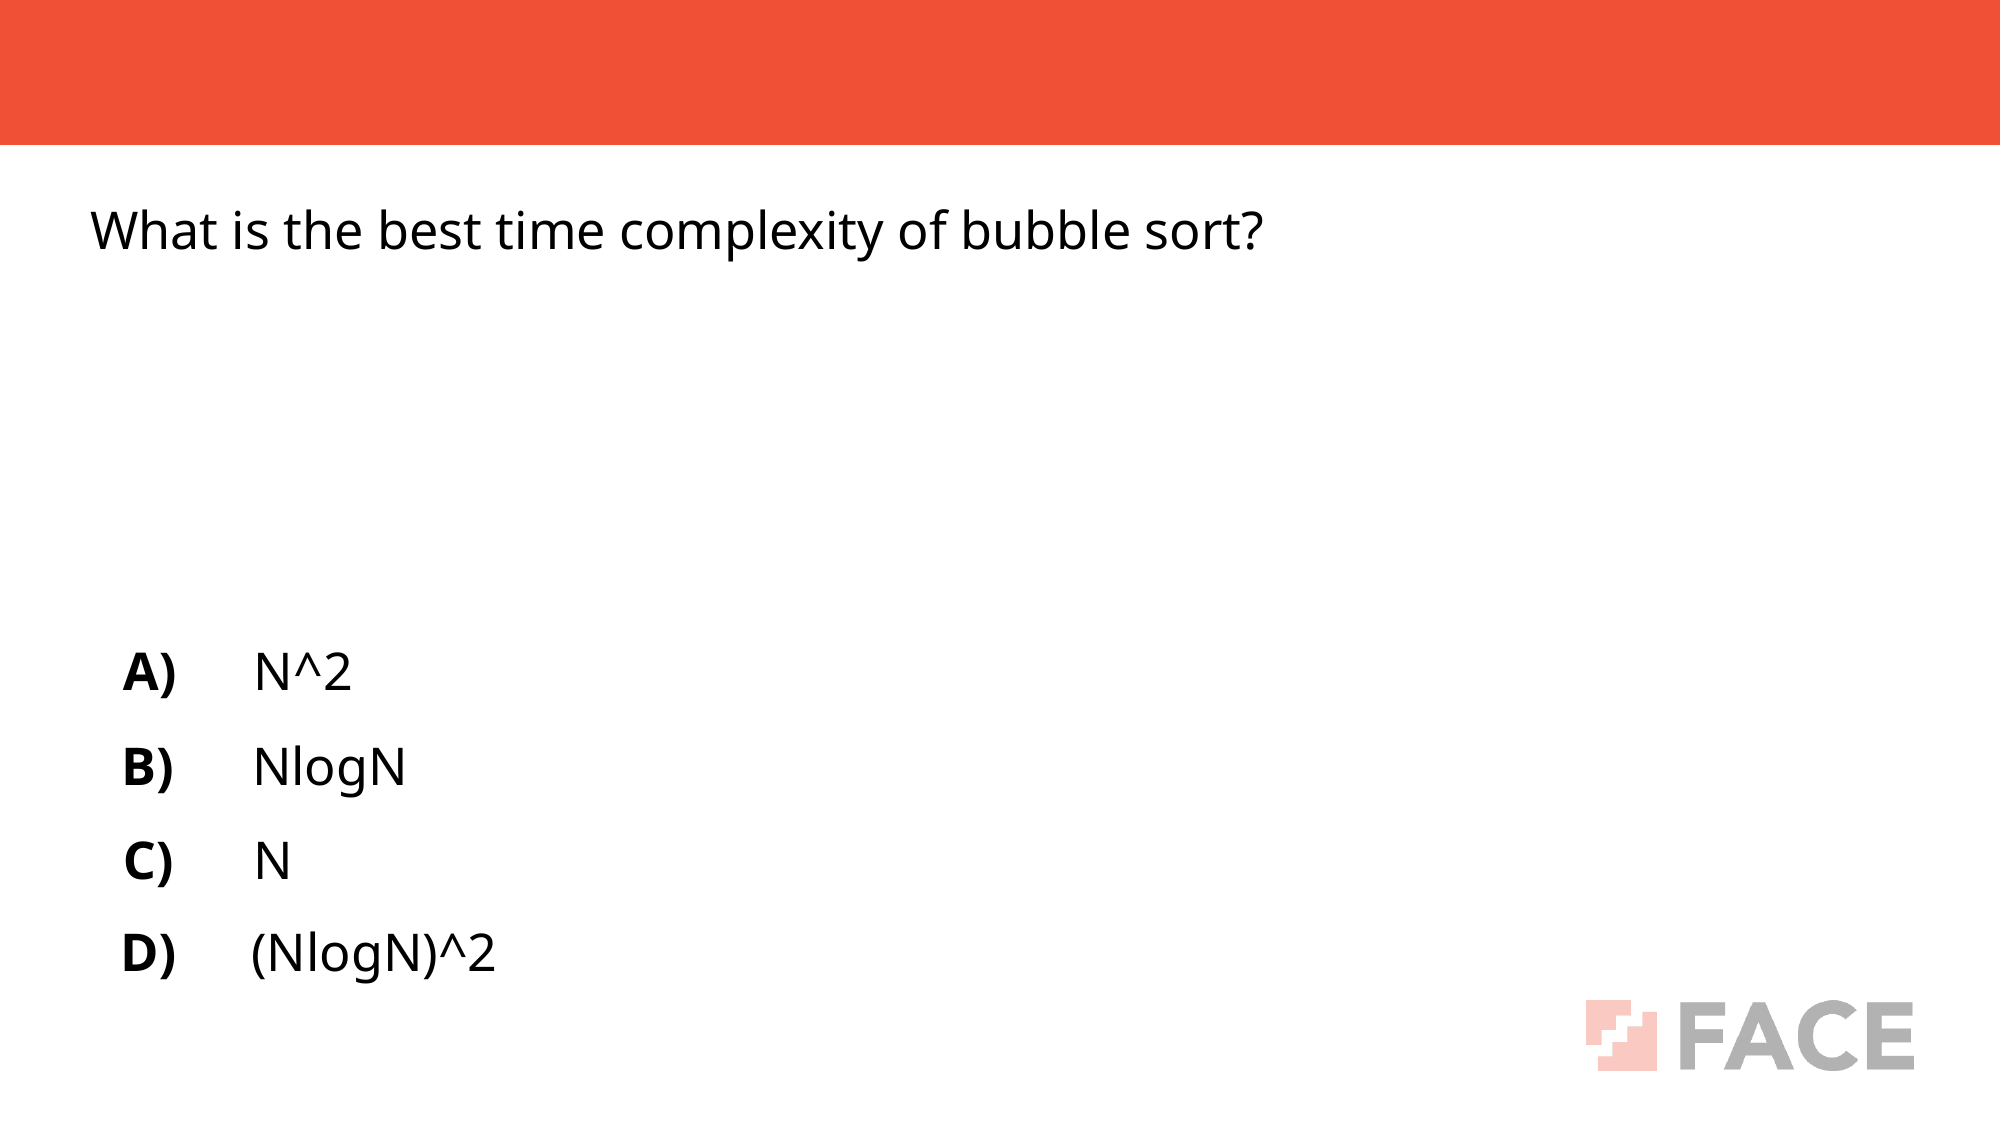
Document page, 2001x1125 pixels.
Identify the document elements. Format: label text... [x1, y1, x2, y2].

text_box D) [105, 881, 220, 990]
text_box N [238, 788, 1896, 898]
text_box NlogN [237, 694, 1894, 803]
picture [1586, 1000, 1914, 1072]
text_box [0, 0, 2000, 145]
text_box B) [106, 694, 221, 803]
text_box (NlogN)^2 [236, 881, 1893, 990]
text_box A) [107, 600, 223, 709]
text_box C) [107, 788, 223, 898]
text_box N^2 [238, 600, 1896, 709]
text_box What is the best time complexity of bubble sort? [75, 189, 1925, 268]
